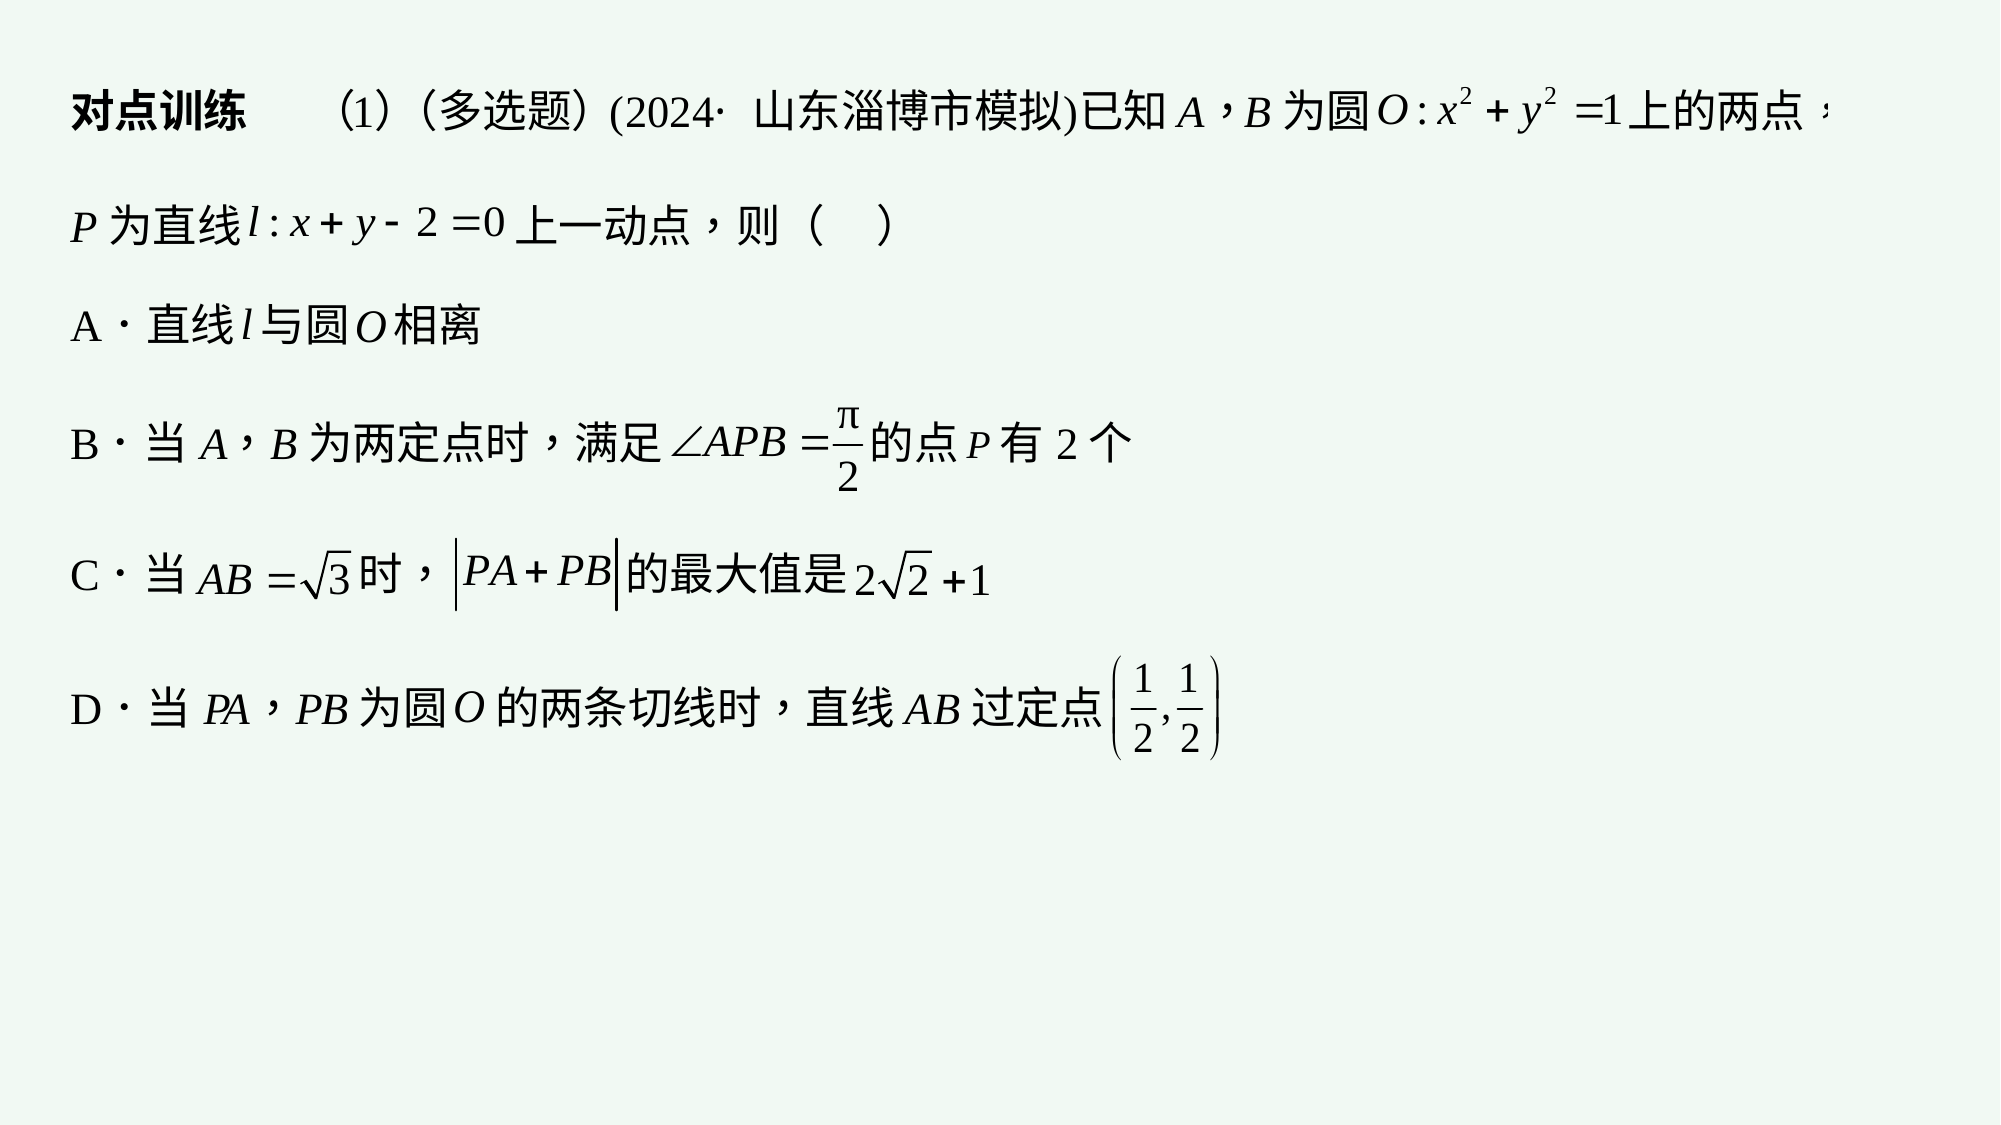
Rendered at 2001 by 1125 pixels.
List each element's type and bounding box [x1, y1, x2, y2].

text_box [70, 43, 1828, 843]
